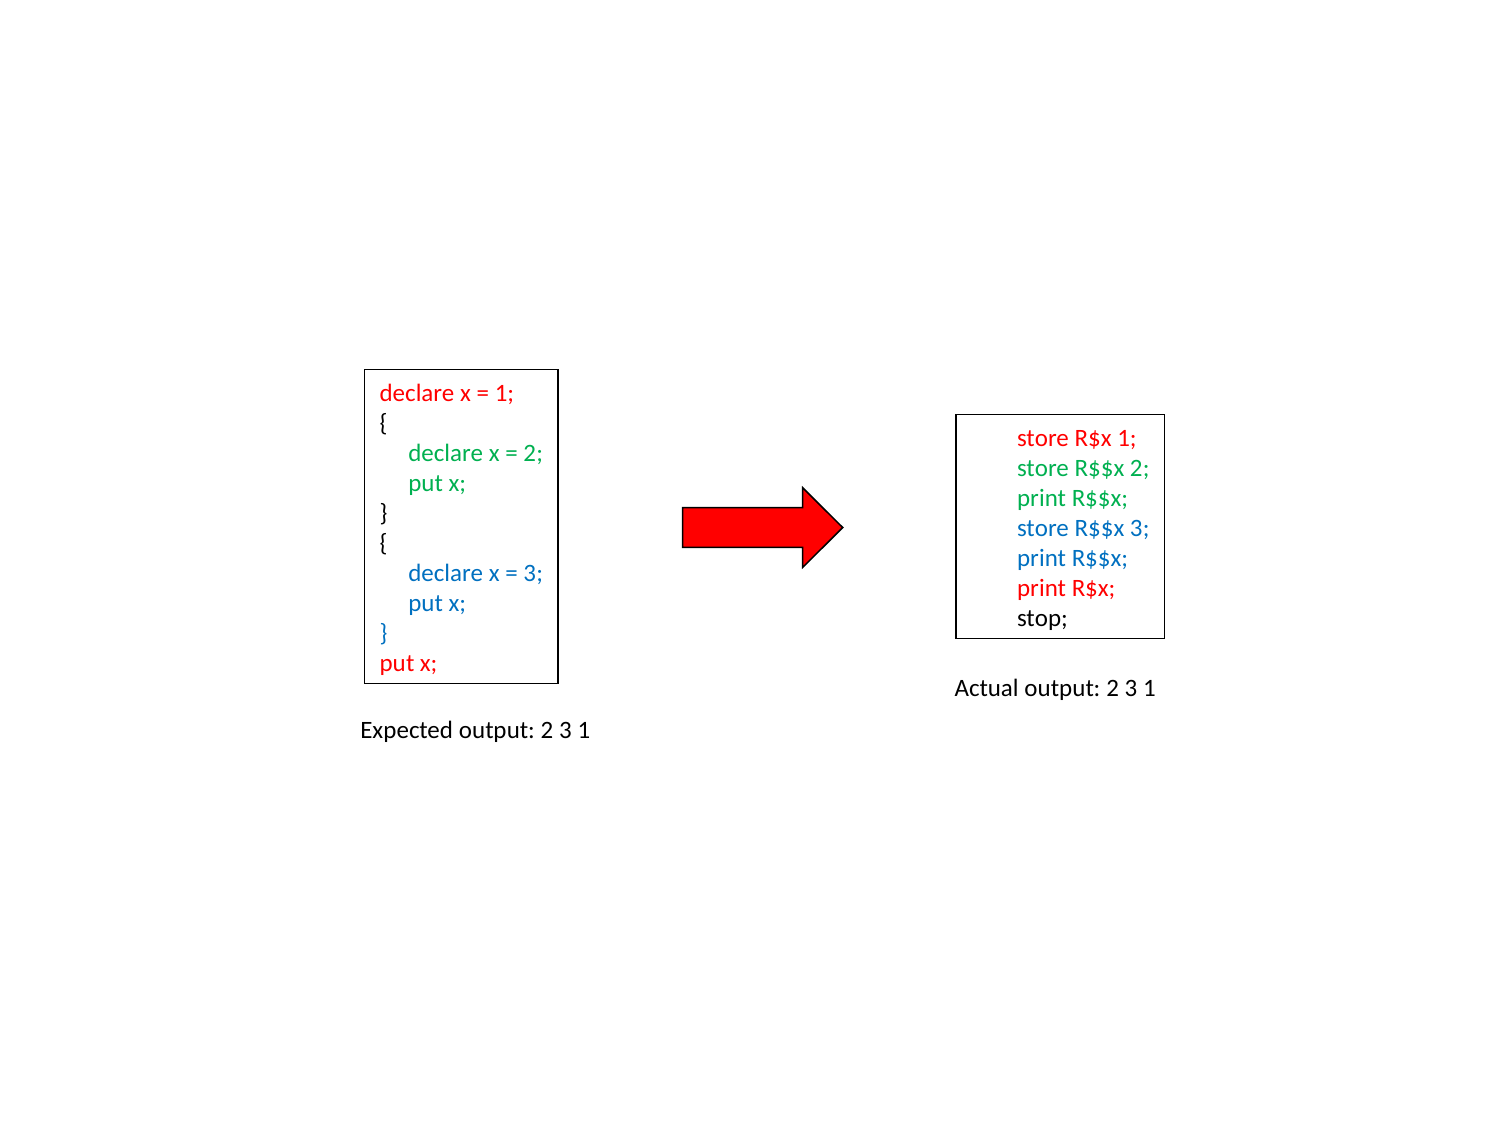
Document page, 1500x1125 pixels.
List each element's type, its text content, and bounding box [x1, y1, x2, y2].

text_box store R$x 1; store R$$x 2; print R$$x; store R$$x 3; print R$$x; print R$x; stop; [956, 414, 1165, 639]
text_box declare x = 1; { declare x = 2; put x; } { declare x = 3; put x; } put x; [364, 369, 559, 684]
text_box Actual output: 2 3 1 [939, 664, 1172, 709]
text_box Expected output: 2 3 1 [345, 706, 606, 752]
text_box [682, 487, 843, 568]
